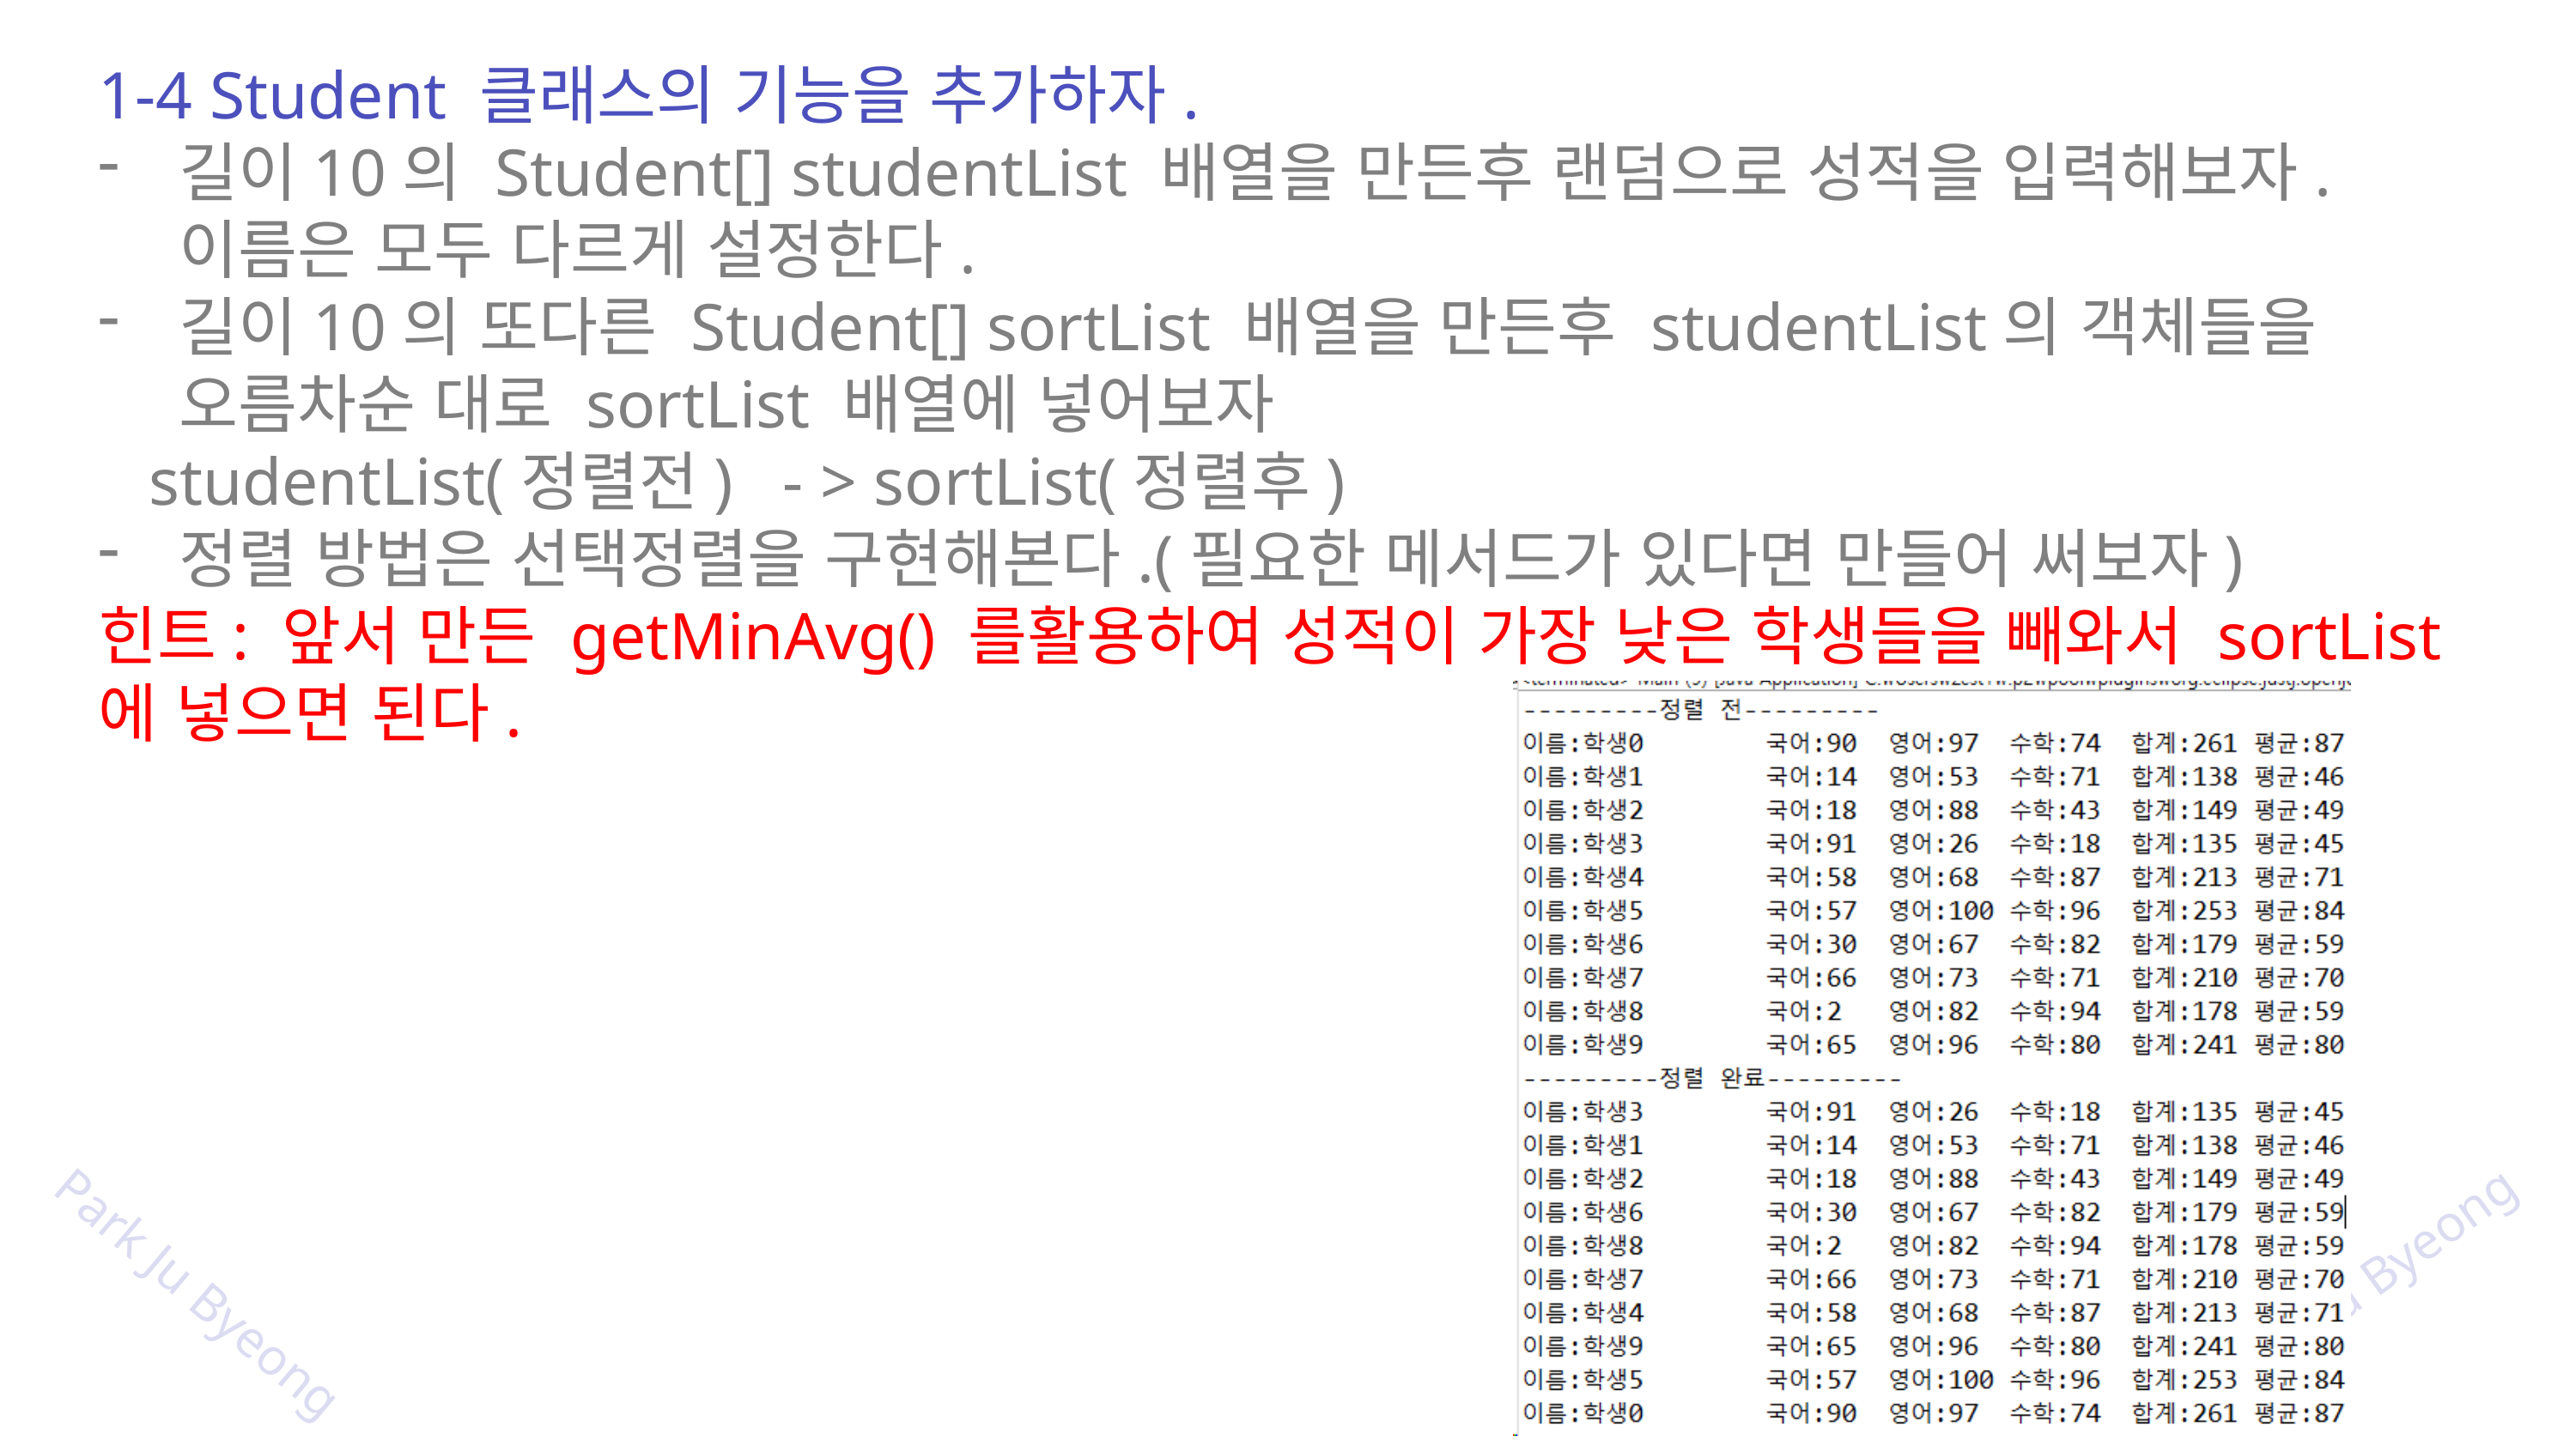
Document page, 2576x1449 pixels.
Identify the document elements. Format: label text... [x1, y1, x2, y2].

text_box 1-4 Student 클래스의 기능을 추가하자. 길이10의 Student[] studentList 배열을 만든후 랜덤으로 성적을 입력해보자. 이름은 모두 다르게 설정한다. 길이10의 또다른 Student[] sortList 배열을 만든후 studentList의 객체들을 오름차순 대로 sortList 배열에 넣어보자 studentList(정렬전) - > sortList(정렬후) 정렬 방법은 선택정렬을 구현해본다.(필요한 메서드가 있다면 만들어 써보자) 힌트: 앞서 만든 getMinAvg() 를활용하여 성적이 가장 낮은 학생들을 빼와서 sortList에 넣으면 된다. [85, 48, 2501, 834]
picture [1513, 681, 2351, 1437]
